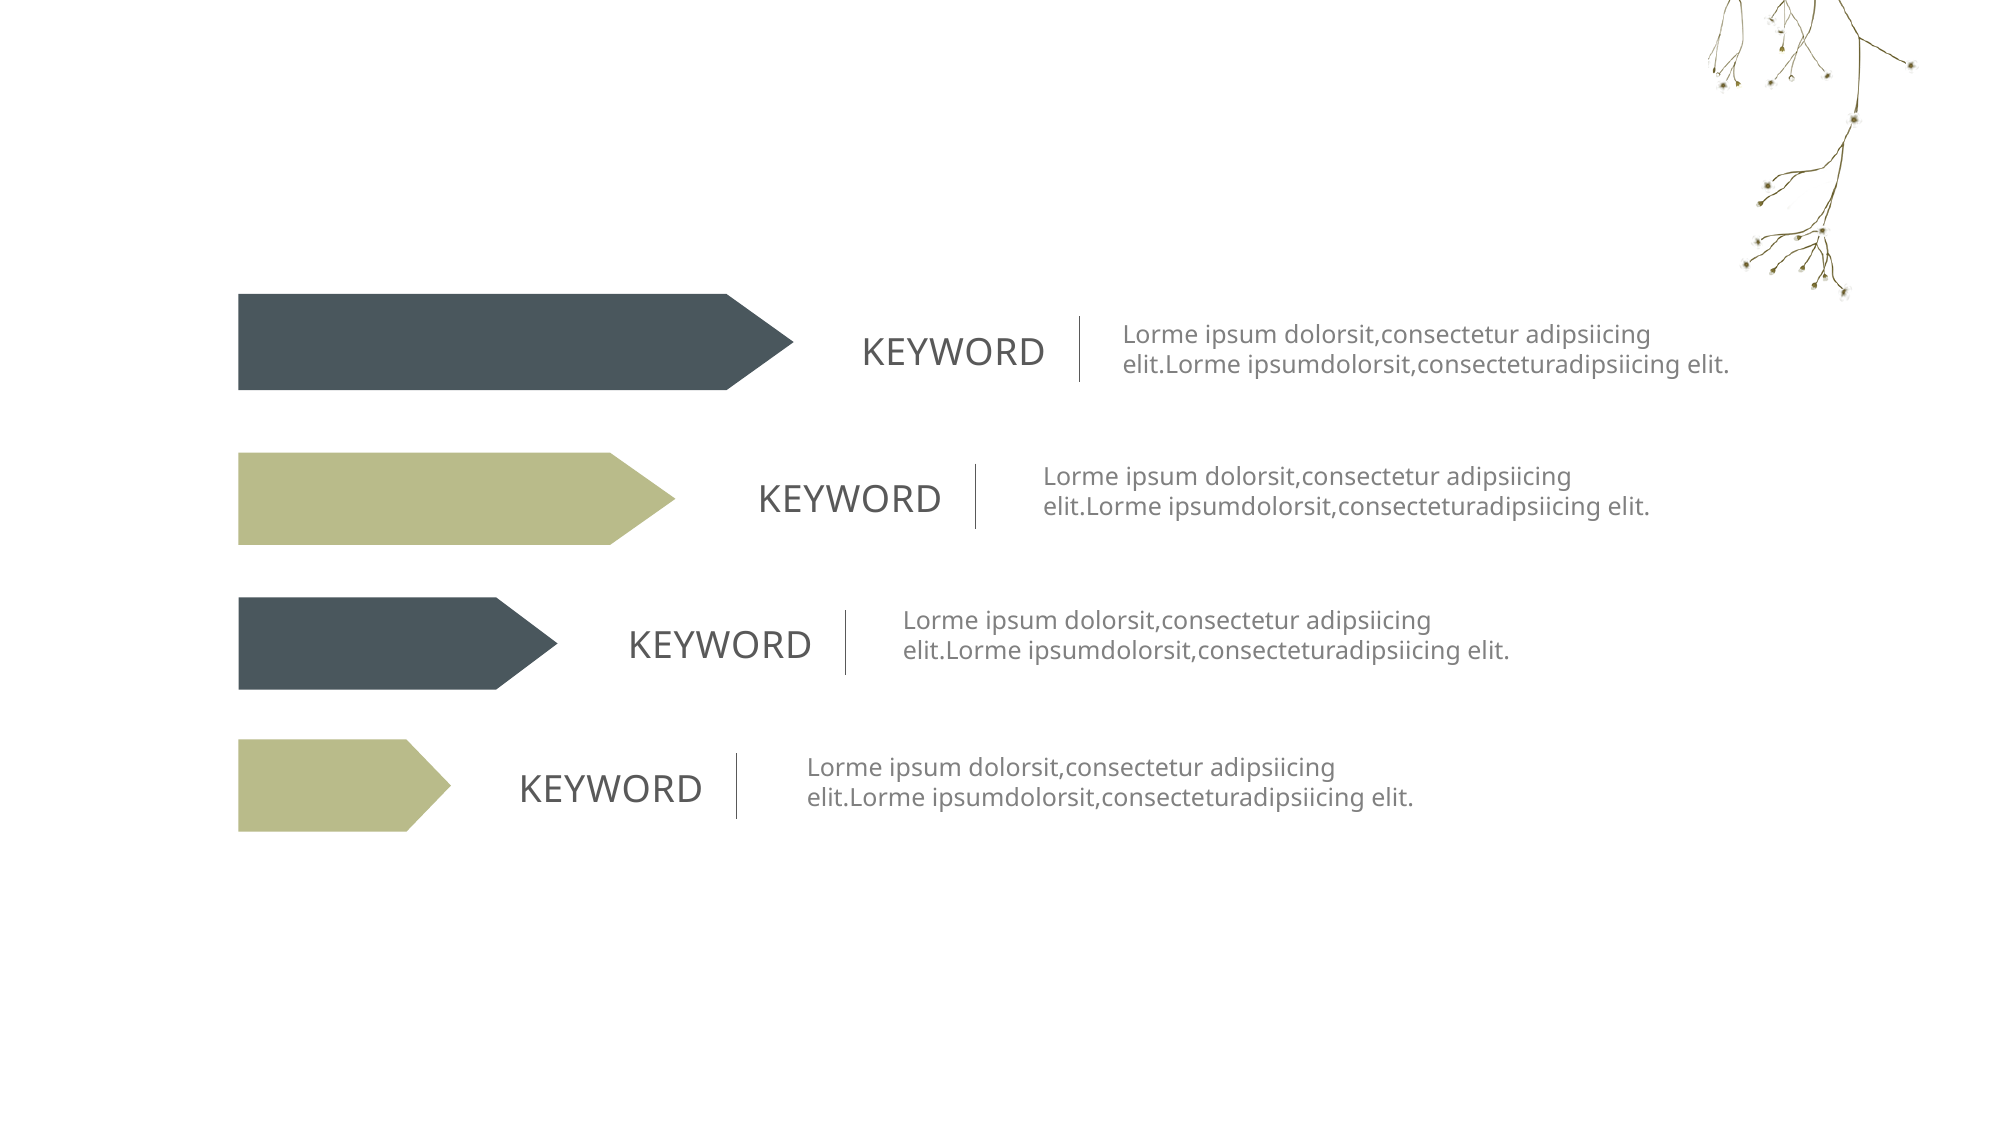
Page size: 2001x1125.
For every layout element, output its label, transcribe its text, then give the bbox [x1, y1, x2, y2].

text_box [238, 739, 451, 832]
text_box Lorme ipsum dolorsit,consectetur adipsiicing elit.Lorme ipsumdolorsit,consecteturadipsiicing elit. [792, 743, 1477, 819]
text_box KEYWORD [688, 467, 958, 528]
text_box Lorme ipsum dolorsit,consectetur adipsiicing elit.Lorme ipsumdolorsit,consecteturadipsiicing elit. [888, 597, 1573, 672]
picture [1641, 0, 1952, 319]
text_box KEYWORD [558, 613, 828, 674]
text_box [238, 452, 676, 545]
text_box [238, 597, 558, 690]
text_box Lorme ipsum dolorsit,consectetur adipsiicing elit.Lorme ipsumdolorsit,consecteturadipsiicing elit. [1107, 311, 1792, 386]
text_box Lorme ipsum dolorsit,consectetur adipsiicing elit.Lorme ipsumdolorsit,consecteturadipsiicing elit. [1028, 452, 1713, 528]
text_box KEYWORD [792, 320, 1061, 381]
text_box KEYWORD [449, 757, 719, 818]
text_box [238, 293, 794, 391]
